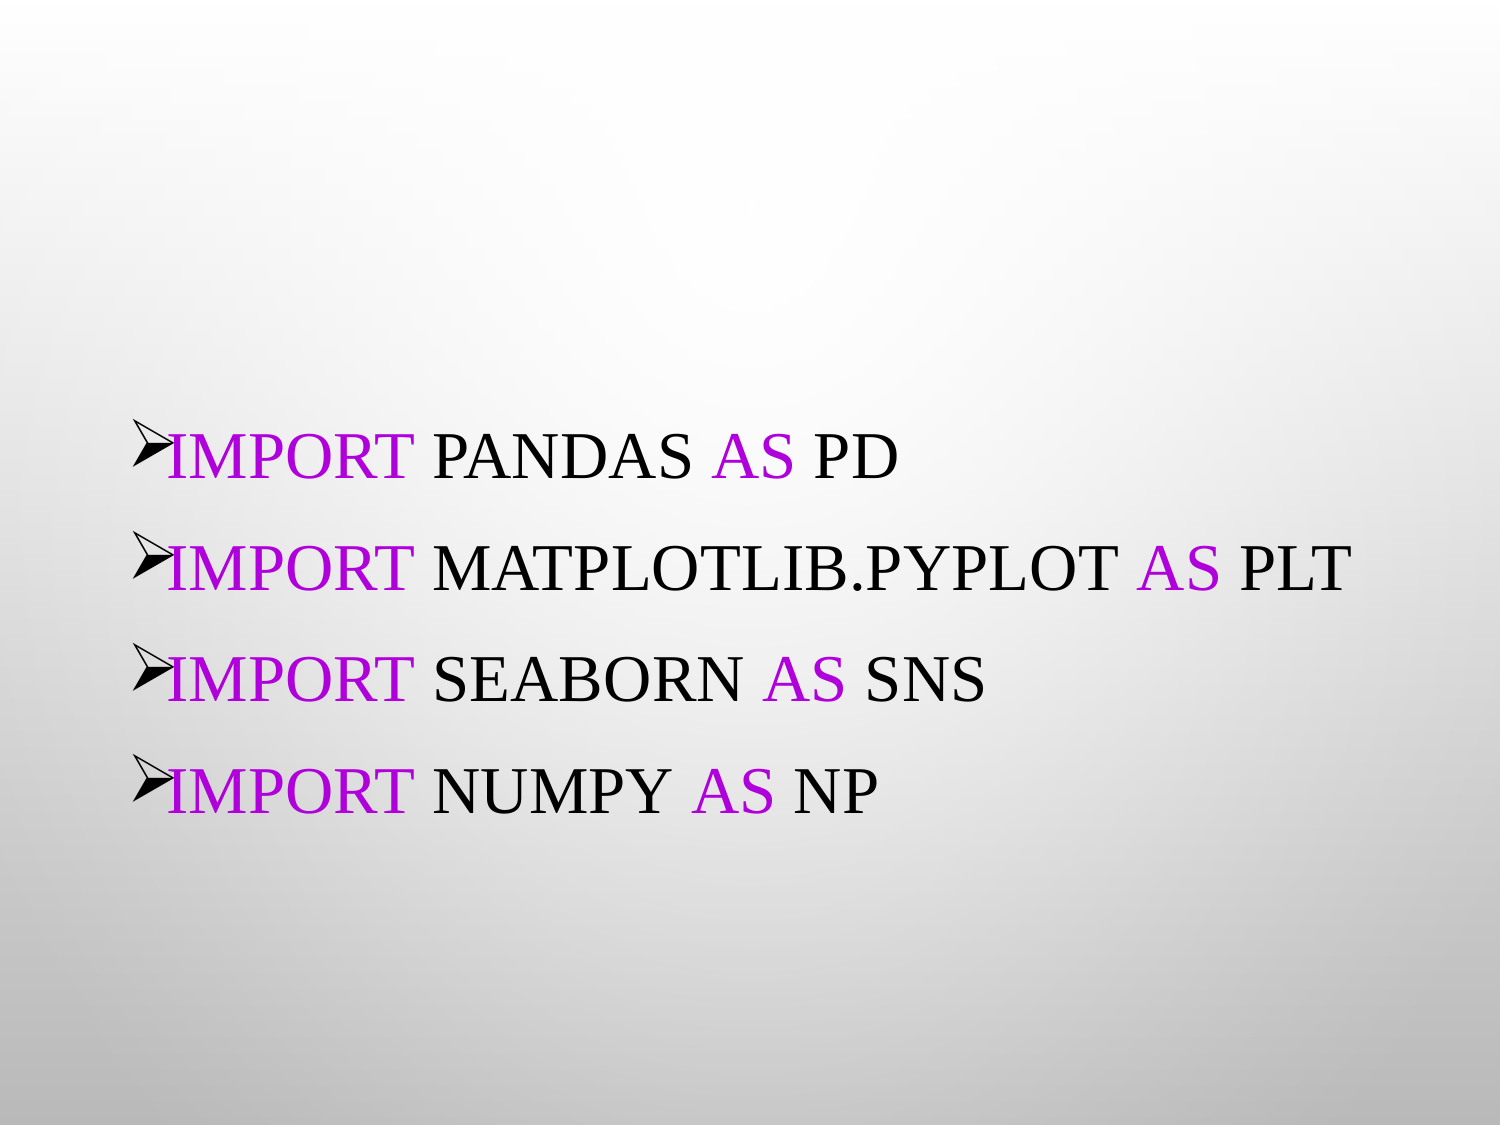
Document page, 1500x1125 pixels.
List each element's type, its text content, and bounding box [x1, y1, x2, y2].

picture [0, 0, 1500, 1125]
list import pandas as pd import matplotlib.pyplot as plt import seaborn as sns import numpy as np [112, 388, 1388, 950]
